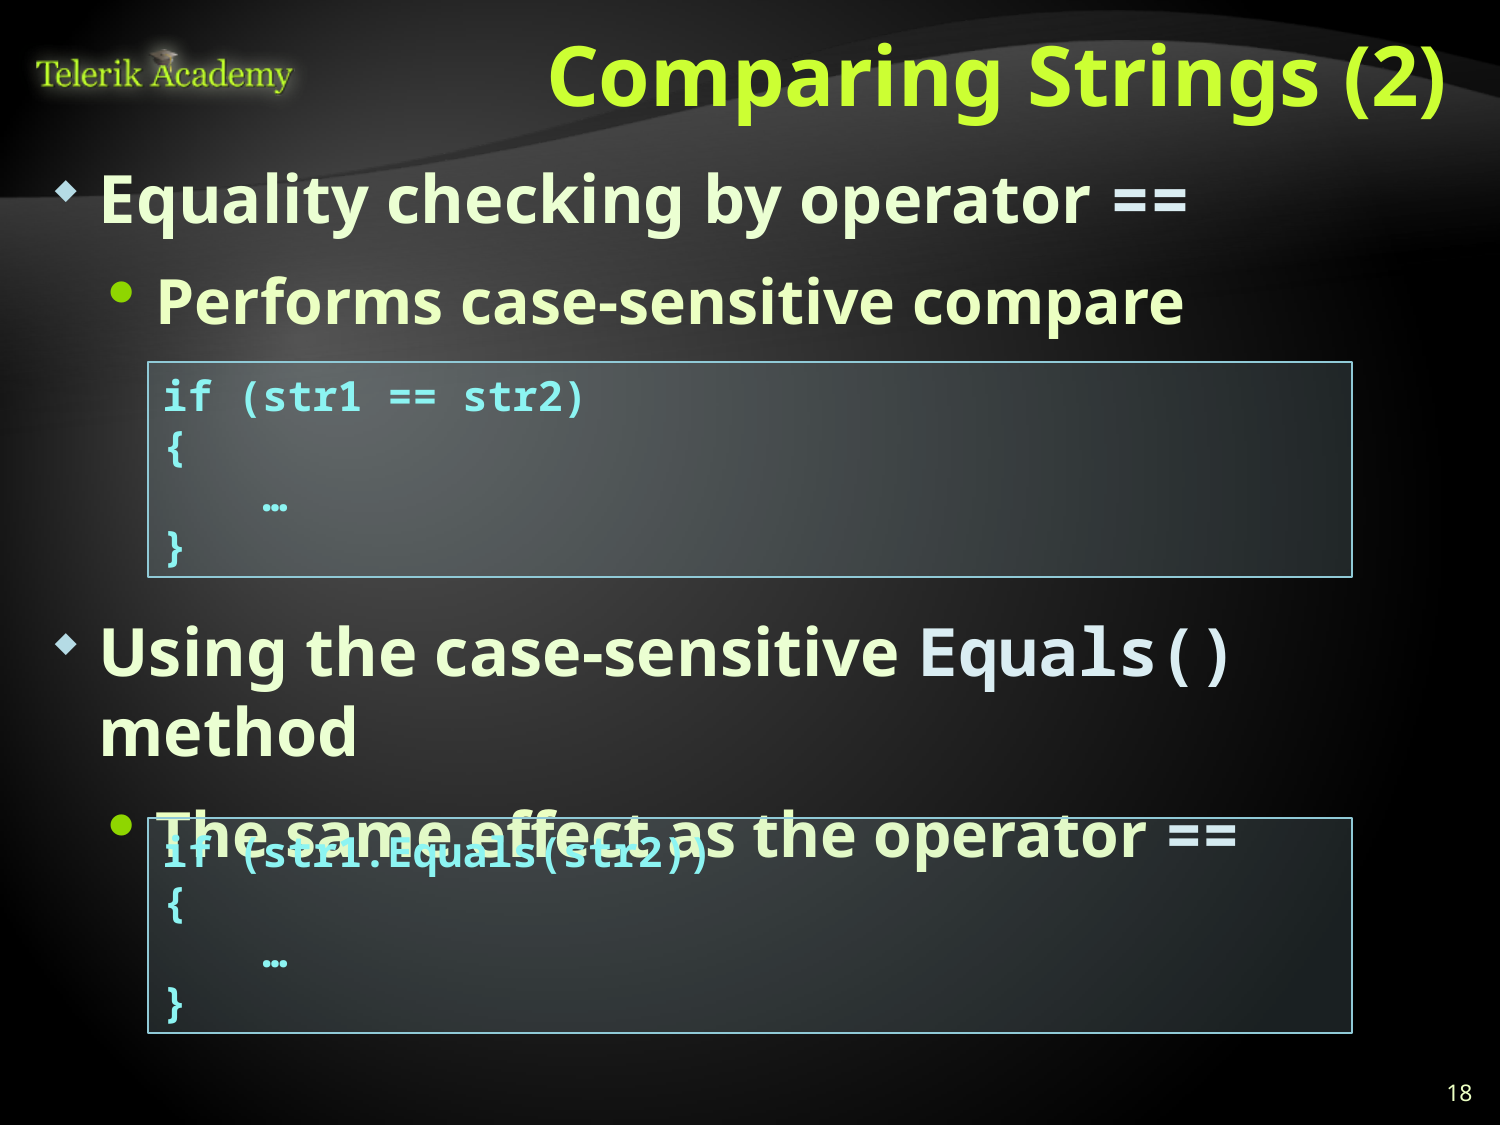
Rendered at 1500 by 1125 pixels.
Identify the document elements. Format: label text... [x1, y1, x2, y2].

list Equality checking by operator == Performs case-sensitive compare Using the case-sensitive Equals() method The same effect as the operator == [37, 149, 1463, 1100]
slide_number 18 [1412, 1074, 1488, 1113]
text_box if (str1 == str2) { … } [147, 362, 1353, 578]
picture [0, 0, 1500, 1125]
title Comparing Strings (2) [300, 12, 1463, 149]
text_box if (str1.Equals(str2)) { … } [147, 818, 1353, 1034]
